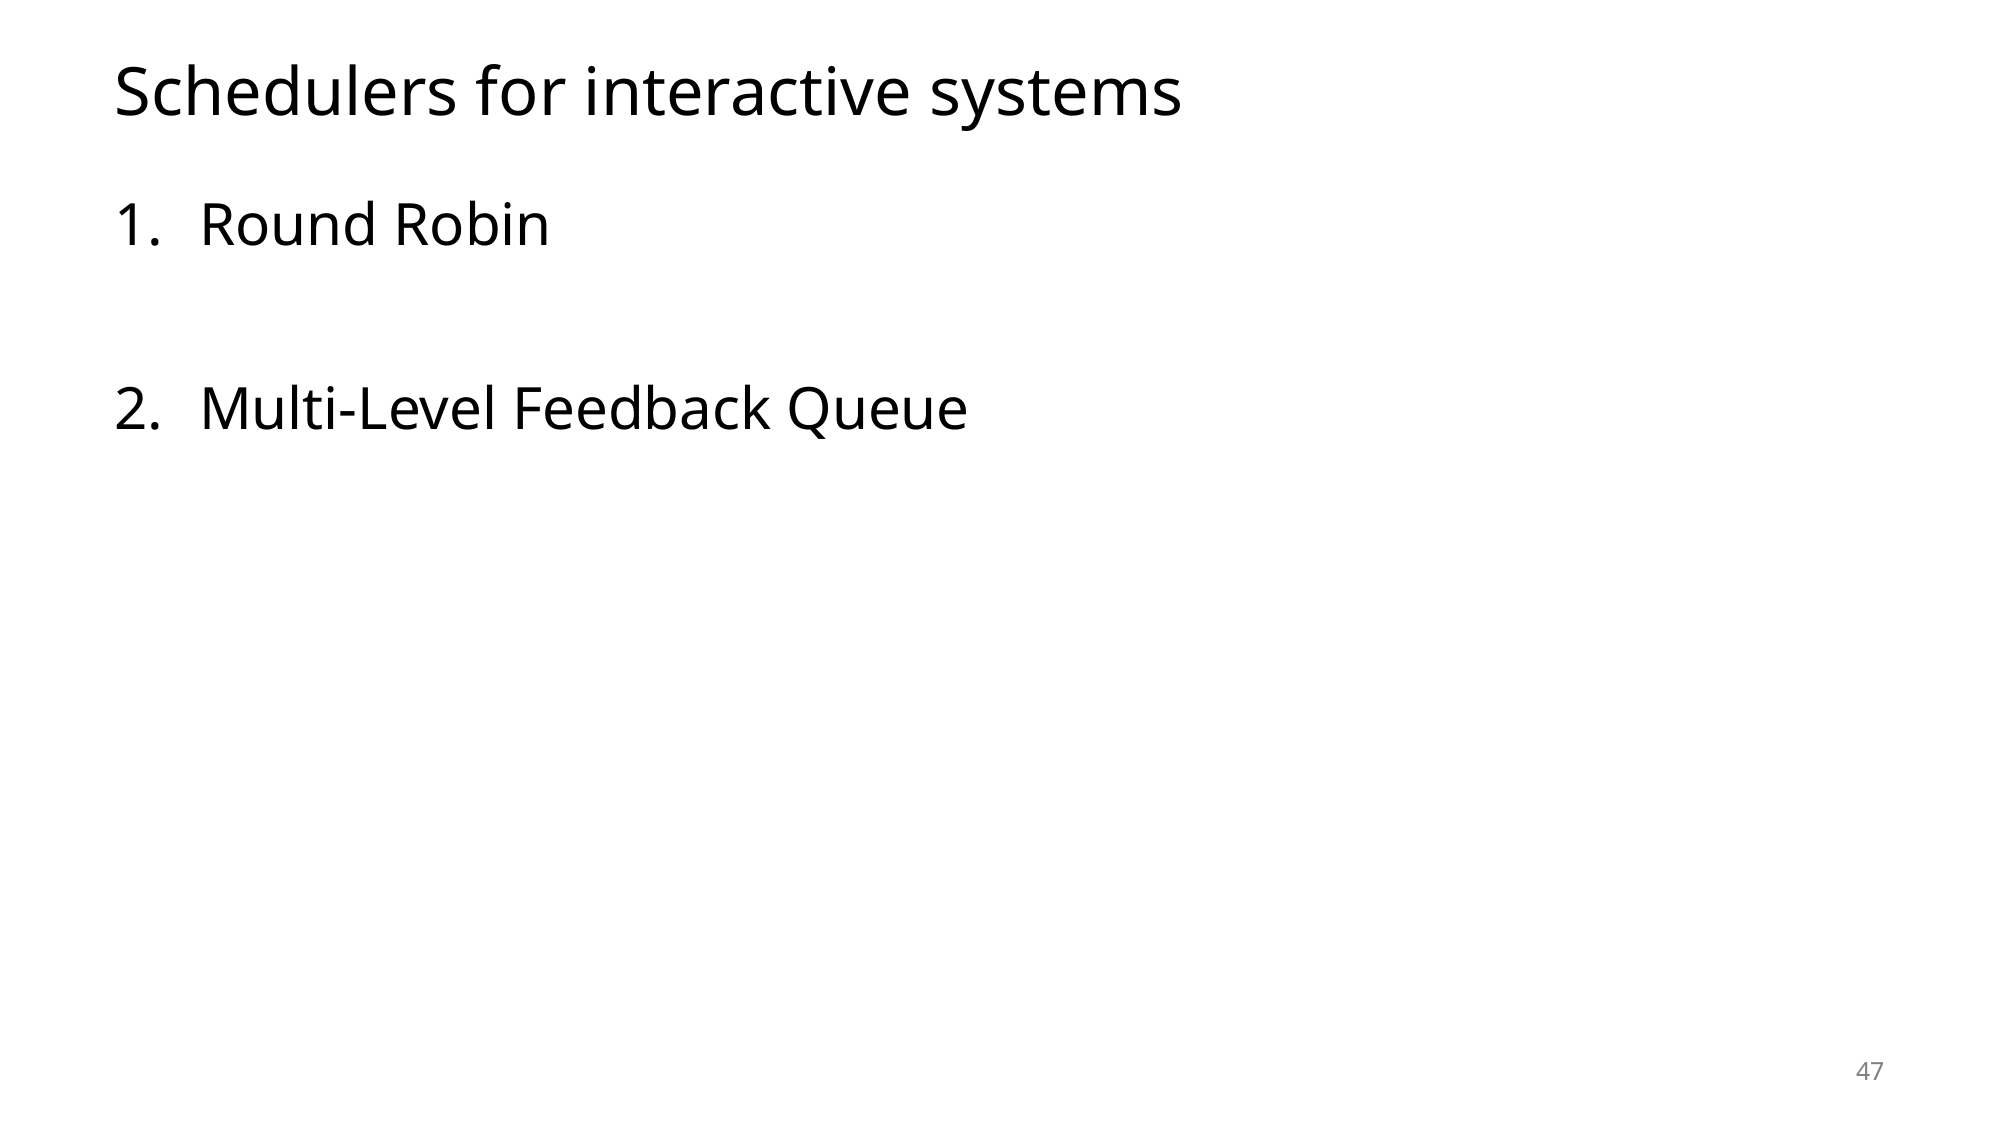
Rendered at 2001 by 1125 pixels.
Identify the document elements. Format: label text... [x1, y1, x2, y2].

list Round Robin Multi-Level Feedback Queue [99, 187, 1900, 1013]
slide_number 47 [1749, 1042, 1900, 1103]
title Schedulers for interactive systems [99, 37, 1900, 150]
